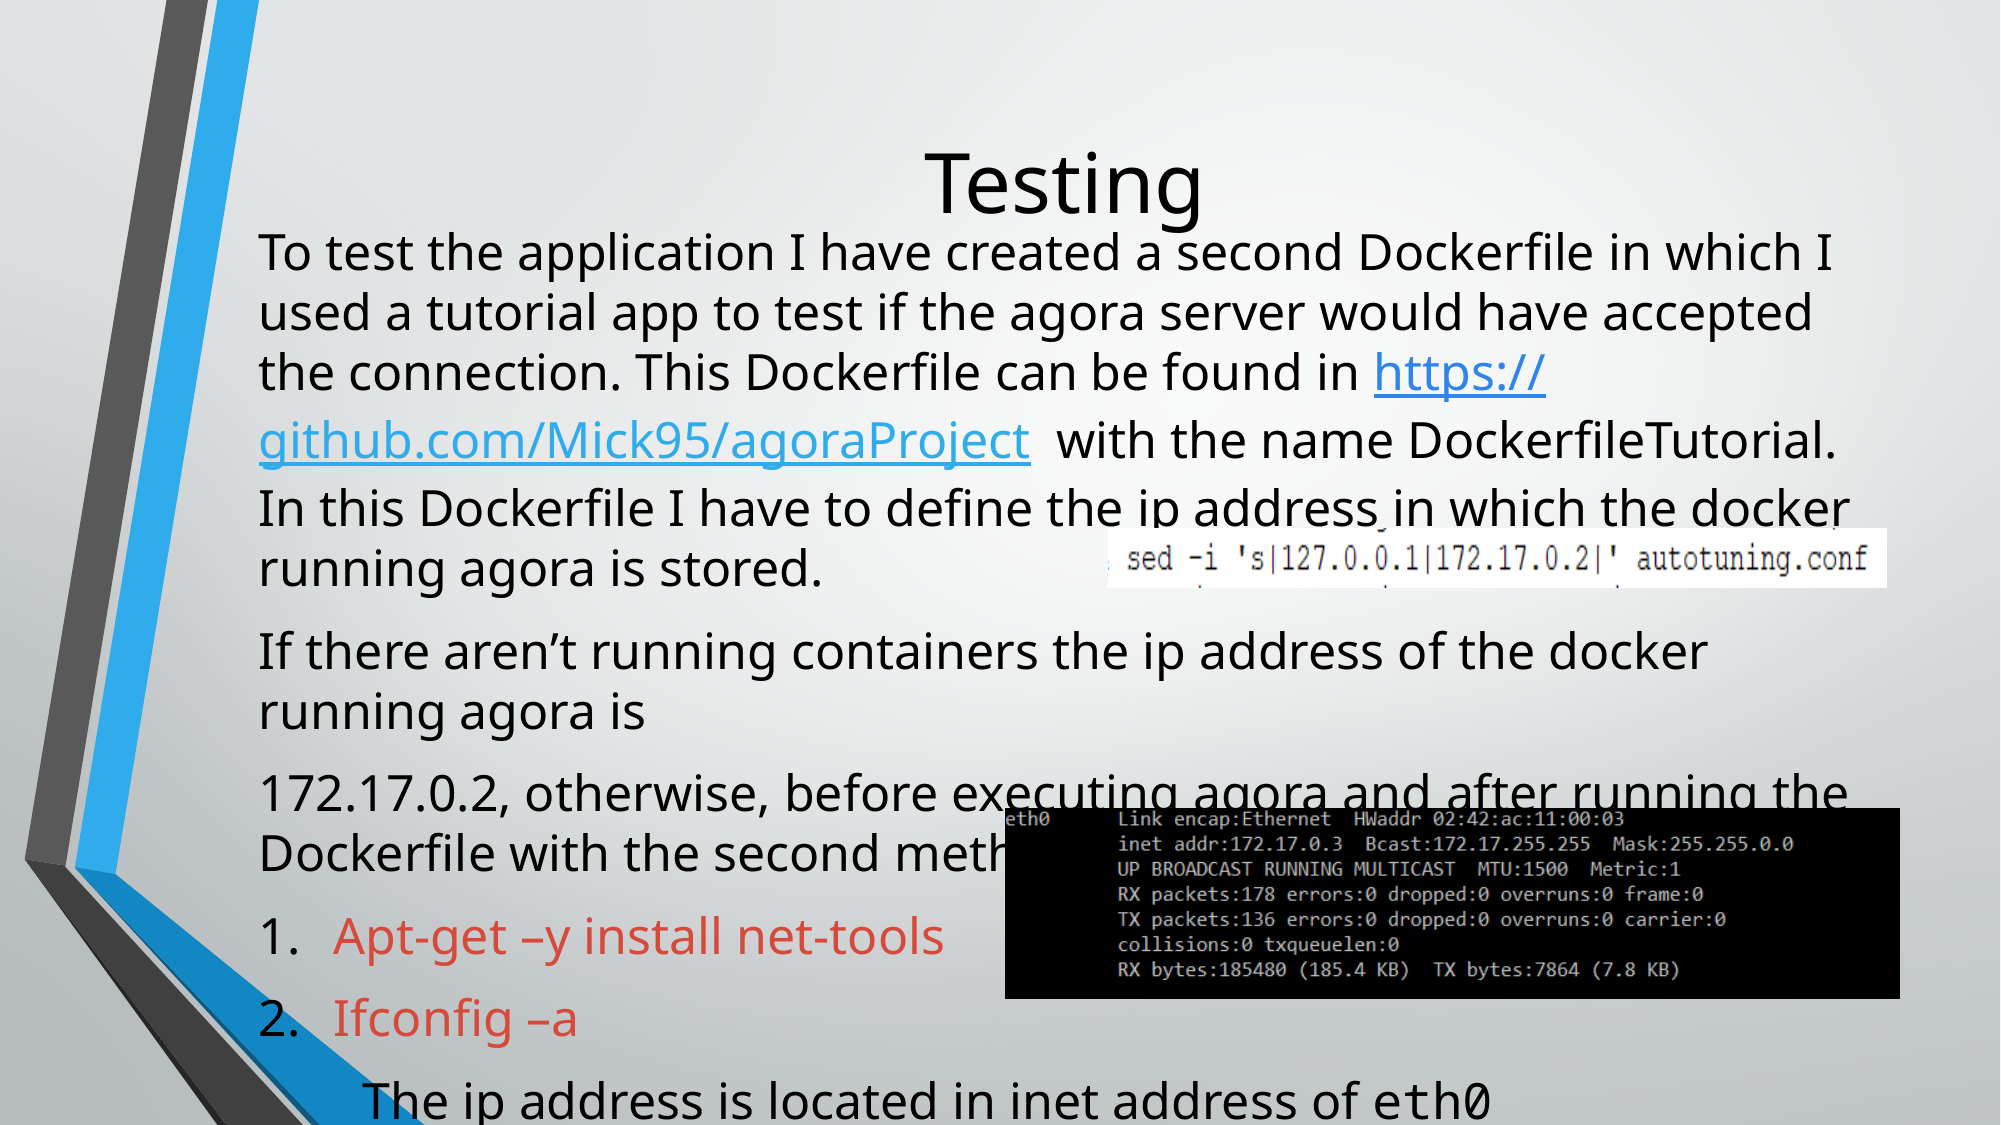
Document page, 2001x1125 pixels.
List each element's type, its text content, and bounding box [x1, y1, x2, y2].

picture [1108, 528, 1888, 588]
list To test the application I have created a second Dockerfile in which I used a tutorial app to test if the agora server would have accepted the connection. This Dockerfile can be found in https://github.com/Mick95/agoraProject with the name DockerfileTutorial. In this Dockerfile I have to define the ip address in which the docker running agora is stored. If there aren’t running containers the ip address of the docker running agora is 172.17.0.2, otherwise, before executing agora and after running the Dockerfile with the second method, I have to use this 2 commands: Apt-get –y install net-tools Ifconfig –a The ip address is located in inet address of eth0 [243, 224, 1887, 1125]
title Testing [243, 112, 1887, 224]
picture [1005, 808, 1900, 1000]
